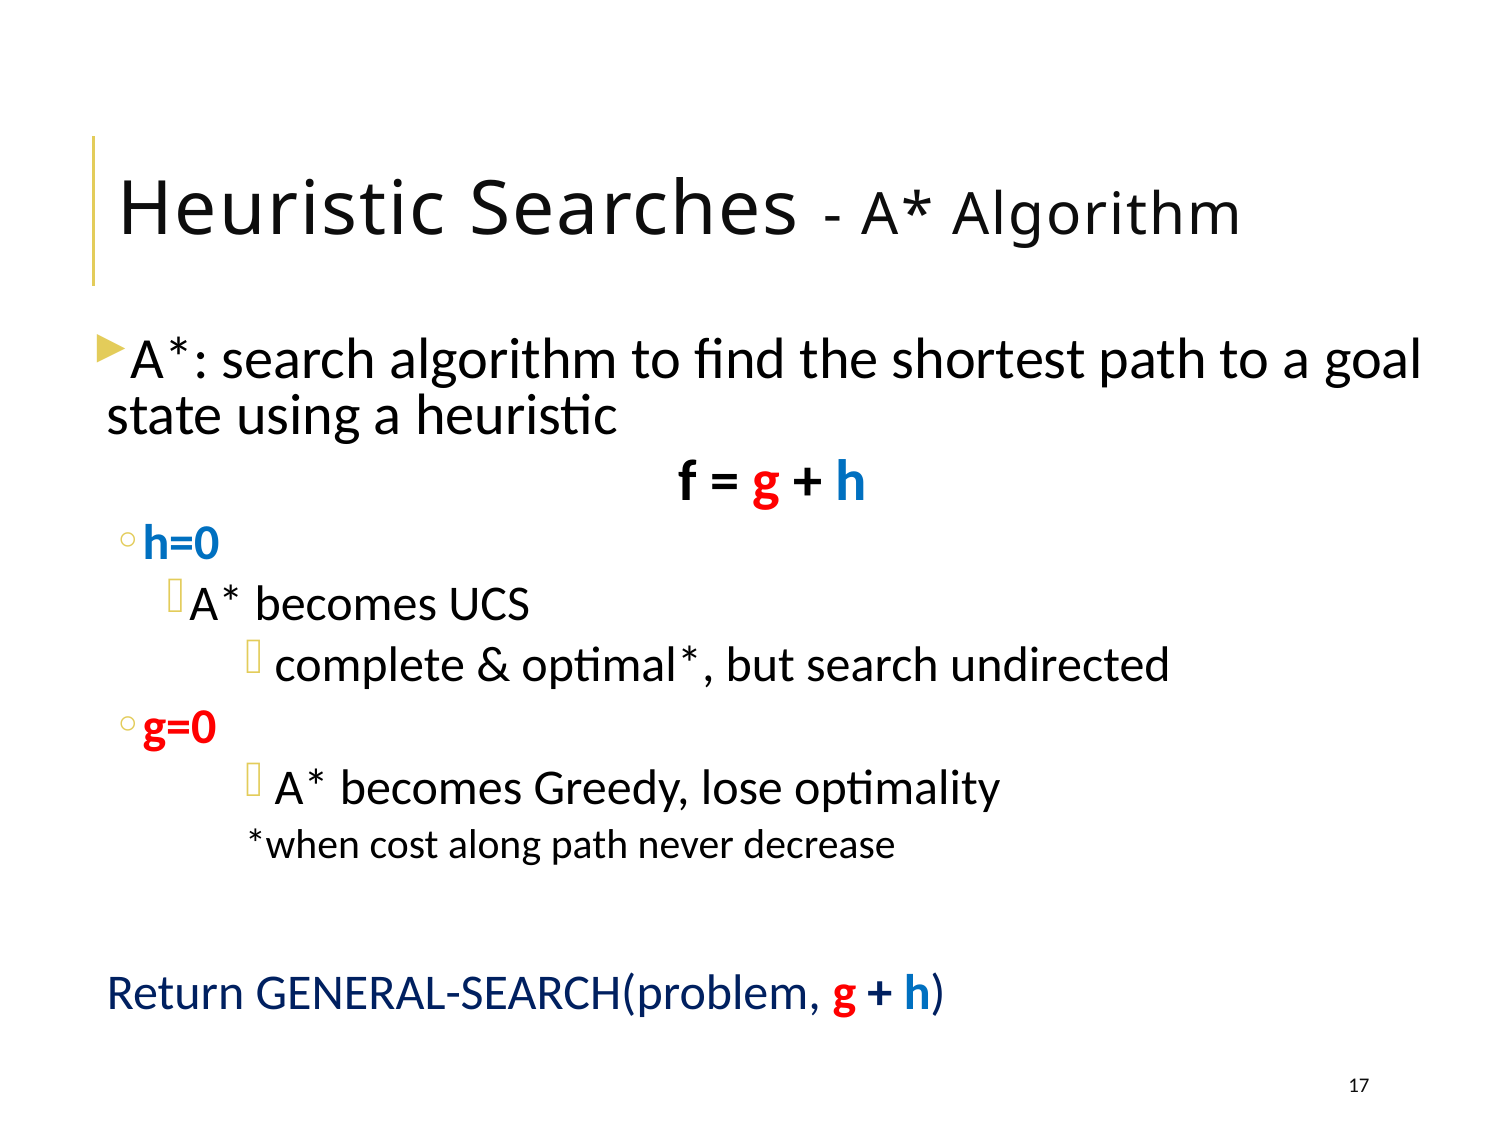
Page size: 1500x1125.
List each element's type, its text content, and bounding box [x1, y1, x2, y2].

slide_number 17 [1333, 1061, 1454, 1107]
title Heuristic Searches - A* Algorithm [102, 90, 1444, 326]
list A*: search algorithm to find the shortest path to a goal state using a heuristic f = g + h h=0 A* becomes UCS complete & optimal*, but search undirected g=0 A* becomes Greedy, lose optimality *when cost along path never decrease Return GENERAL-SEARCH(problem, g + h) [76, 326, 1469, 1125]
